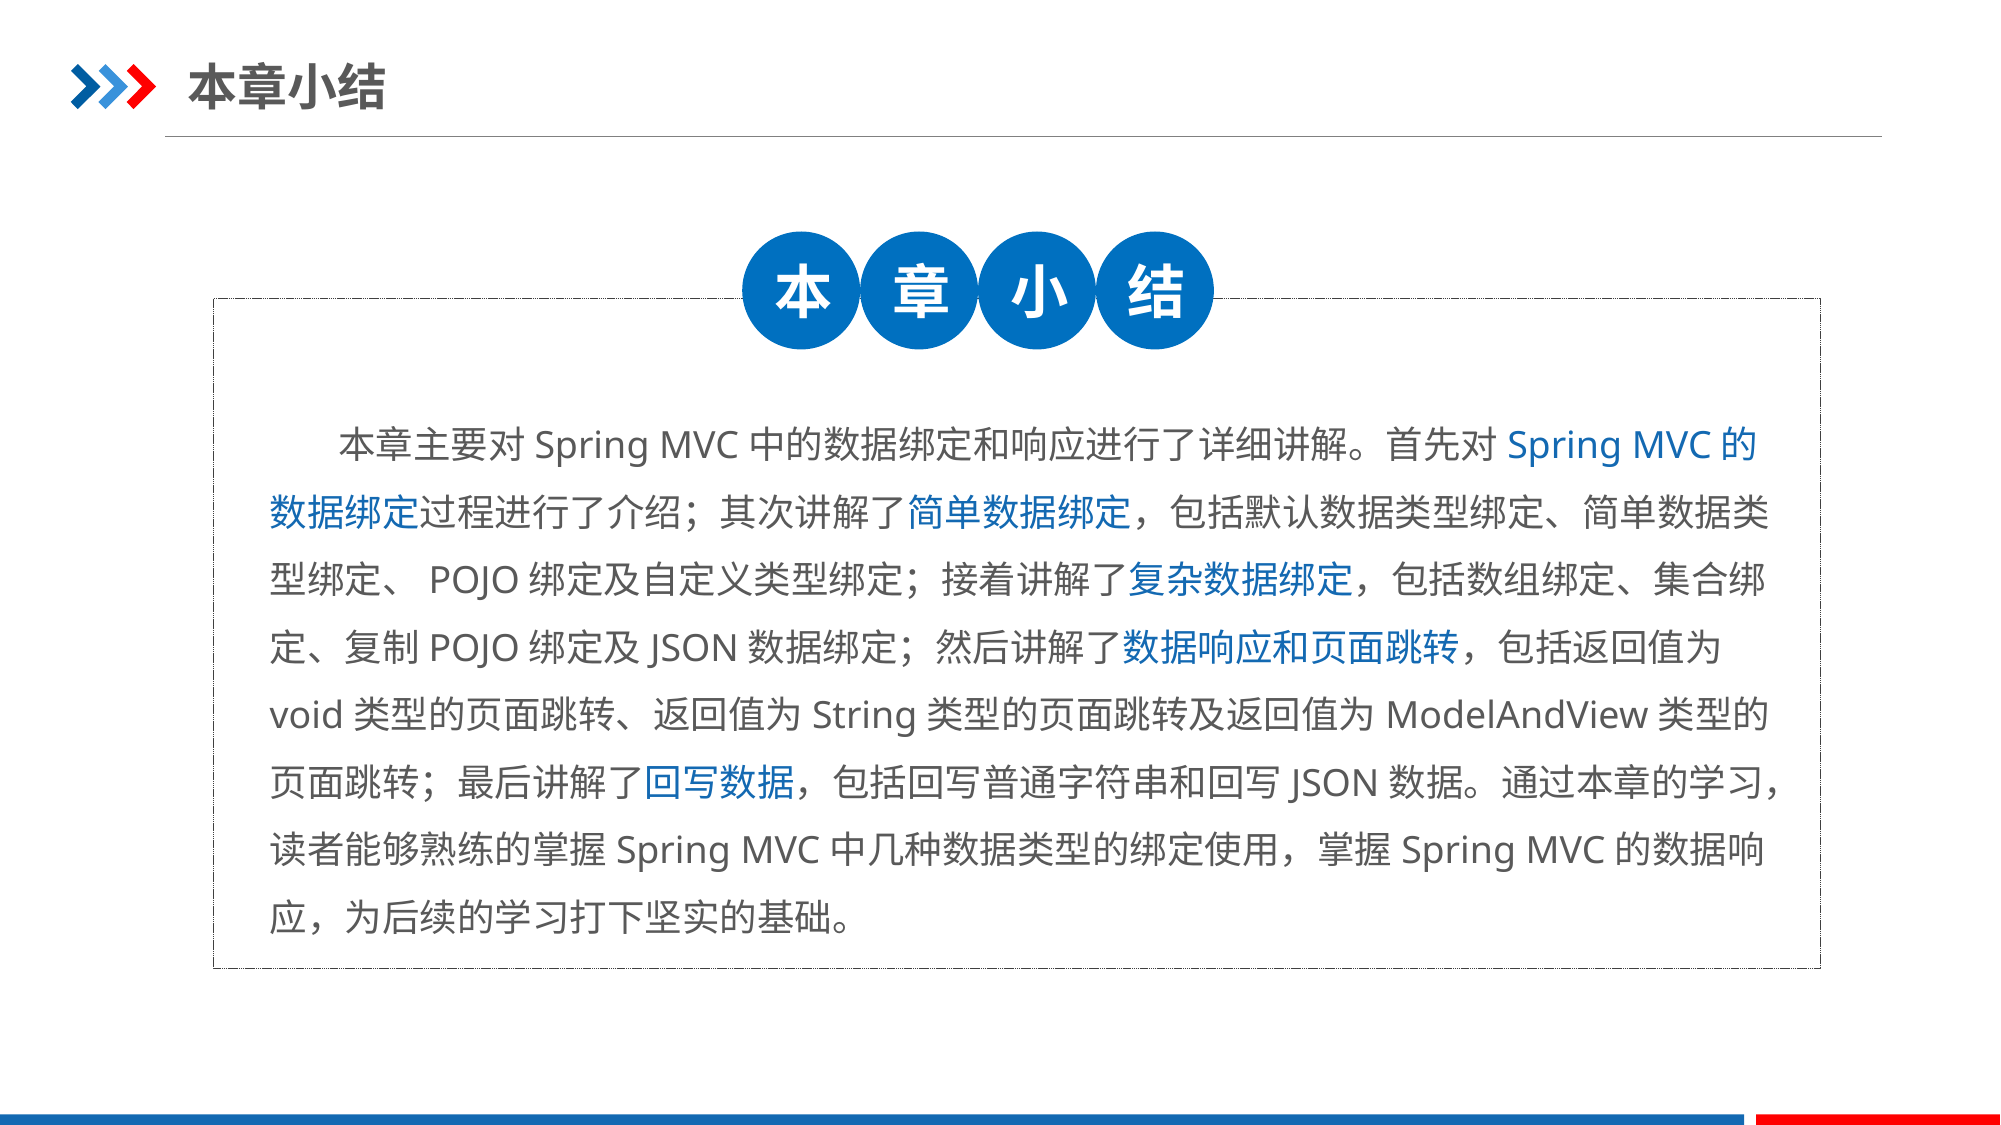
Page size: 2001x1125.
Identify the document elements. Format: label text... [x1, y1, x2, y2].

text_box [213, 298, 1821, 969]
text_box 本 [741, 230, 860, 351]
text_box 本章主要对Spring MVC中的数据绑定和响应进行了详细讲解。首先对Spring MVC的数据绑定过程进行了介绍；其次讲解了简单数据绑定，包括默认数据类型绑定、简单数据类型绑定、POJO绑定及自定义类型绑定；接着讲解了复杂数据绑定，包括数组绑定、集合绑定、复制POJO绑定及JSON数据绑定；然后讲解了数据响应和页面跳转，包括返回值为void类型的页面跳转、返回值为String类型的页面跳转及返回值为ModelAndView类型的页面跳转；最后讲解了回写数据，包括回写普通字符串和回写JSON数据。通过本章的学习，读者能够熟练的掌握Spring MVC中几种数据类型的绑定使用，掌握Spring MVC的数据响应，为后续的学习打下坚实的基础。 [249, 388, 1809, 949]
text_box 小 [976, 230, 1096, 351]
text_box 章 [859, 230, 978, 351]
text_box 本章小结 [187, 43, 827, 127]
text_box 结 [1094, 230, 1215, 351]
